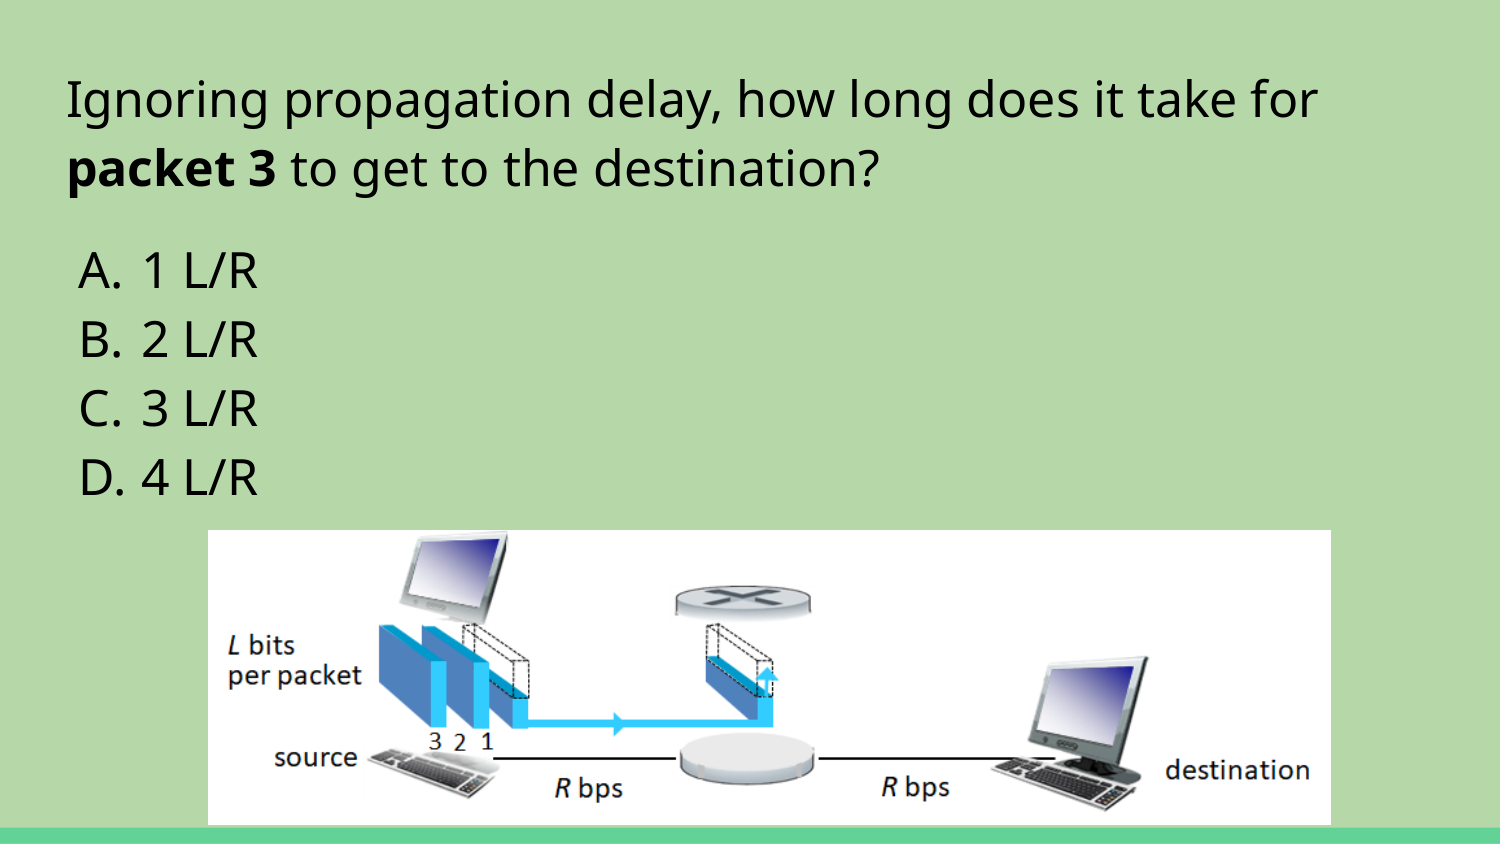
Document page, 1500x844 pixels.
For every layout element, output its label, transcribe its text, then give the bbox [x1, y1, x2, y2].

picture [208, 529, 1332, 825]
list Ignoring propagation delay, how long does it take for packet 3 to get to the destination? 1 L/R 2 L/R 3 L/R 4 L/R [51, 43, 1449, 750]
